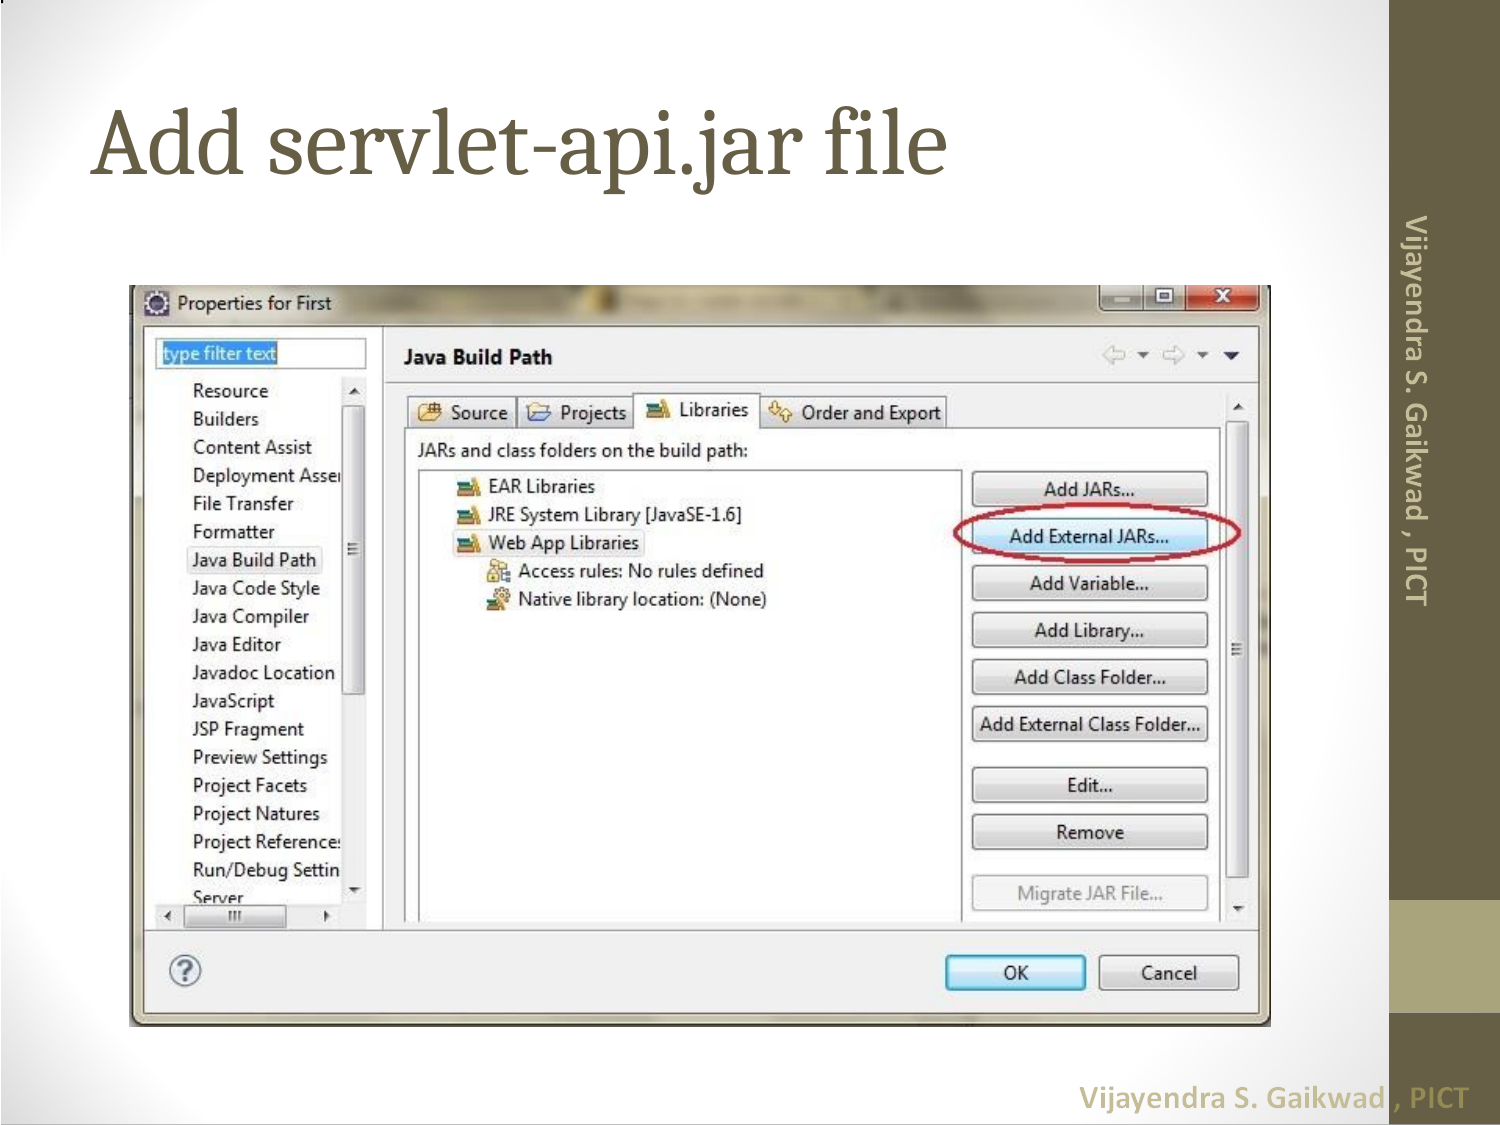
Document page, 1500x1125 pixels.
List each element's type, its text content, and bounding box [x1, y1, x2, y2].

title Add servlet-api.jar file [87, 76, 1088, 267]
picture [0, 0, 1500, 1125]
